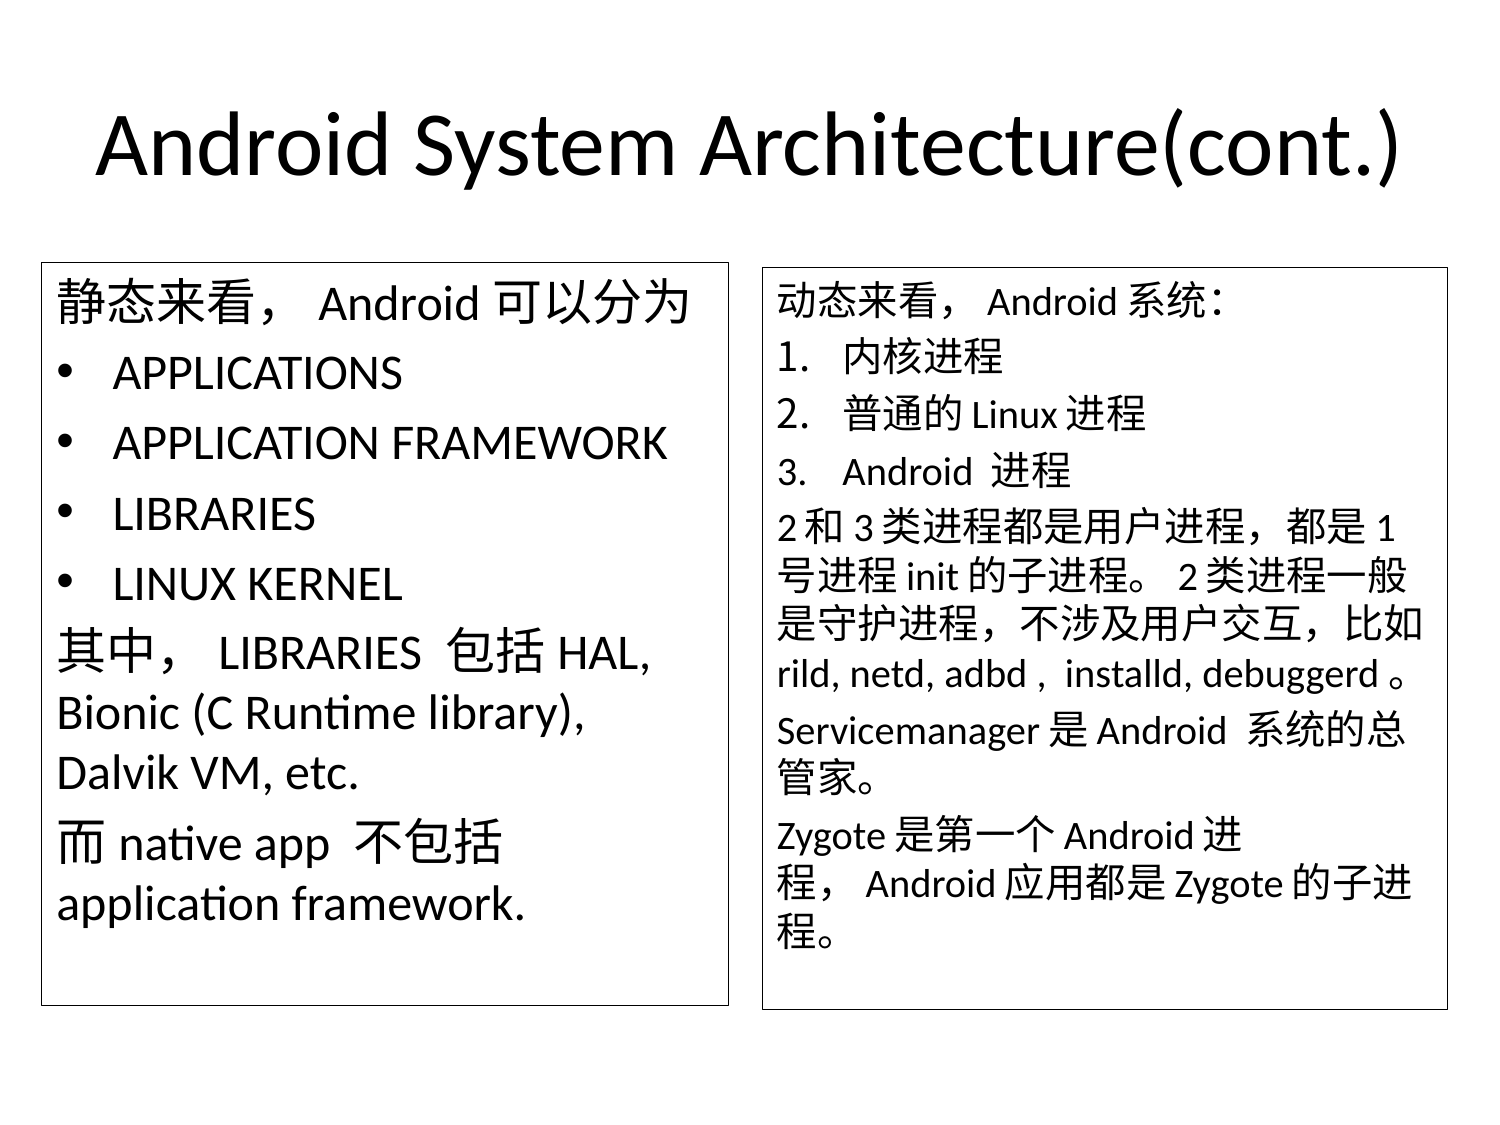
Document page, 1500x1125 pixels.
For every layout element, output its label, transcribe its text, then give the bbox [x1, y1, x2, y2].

text_box 动态来看，Android系统： 内核进程 普通的Linux进程 Android 进程 2和3类进程都是用户进程，都是1号进程init的子进程。2类进程一般是守护进程，不涉及用户交互，比如rild, netd, adbd , installd, debuggerd。 Servicemanager是Android 系统的总管家。 Zygote是第一个Android进程，Android应用都是Zygote的子进程。 [761, 267, 1447, 1010]
list 静态来看，Android可以分为 APPLICATIONS APPLICATION FRAMEWORK LIBRARIES LINUX KERNEL 其中，LIBRARIES 包括HAL, Bionic (C Runtime library), Dalvik VM, etc. 而native app 不包括application framework. [41, 262, 729, 1005]
title Android System Architecture(cont.) [75, 45, 1425, 233]
